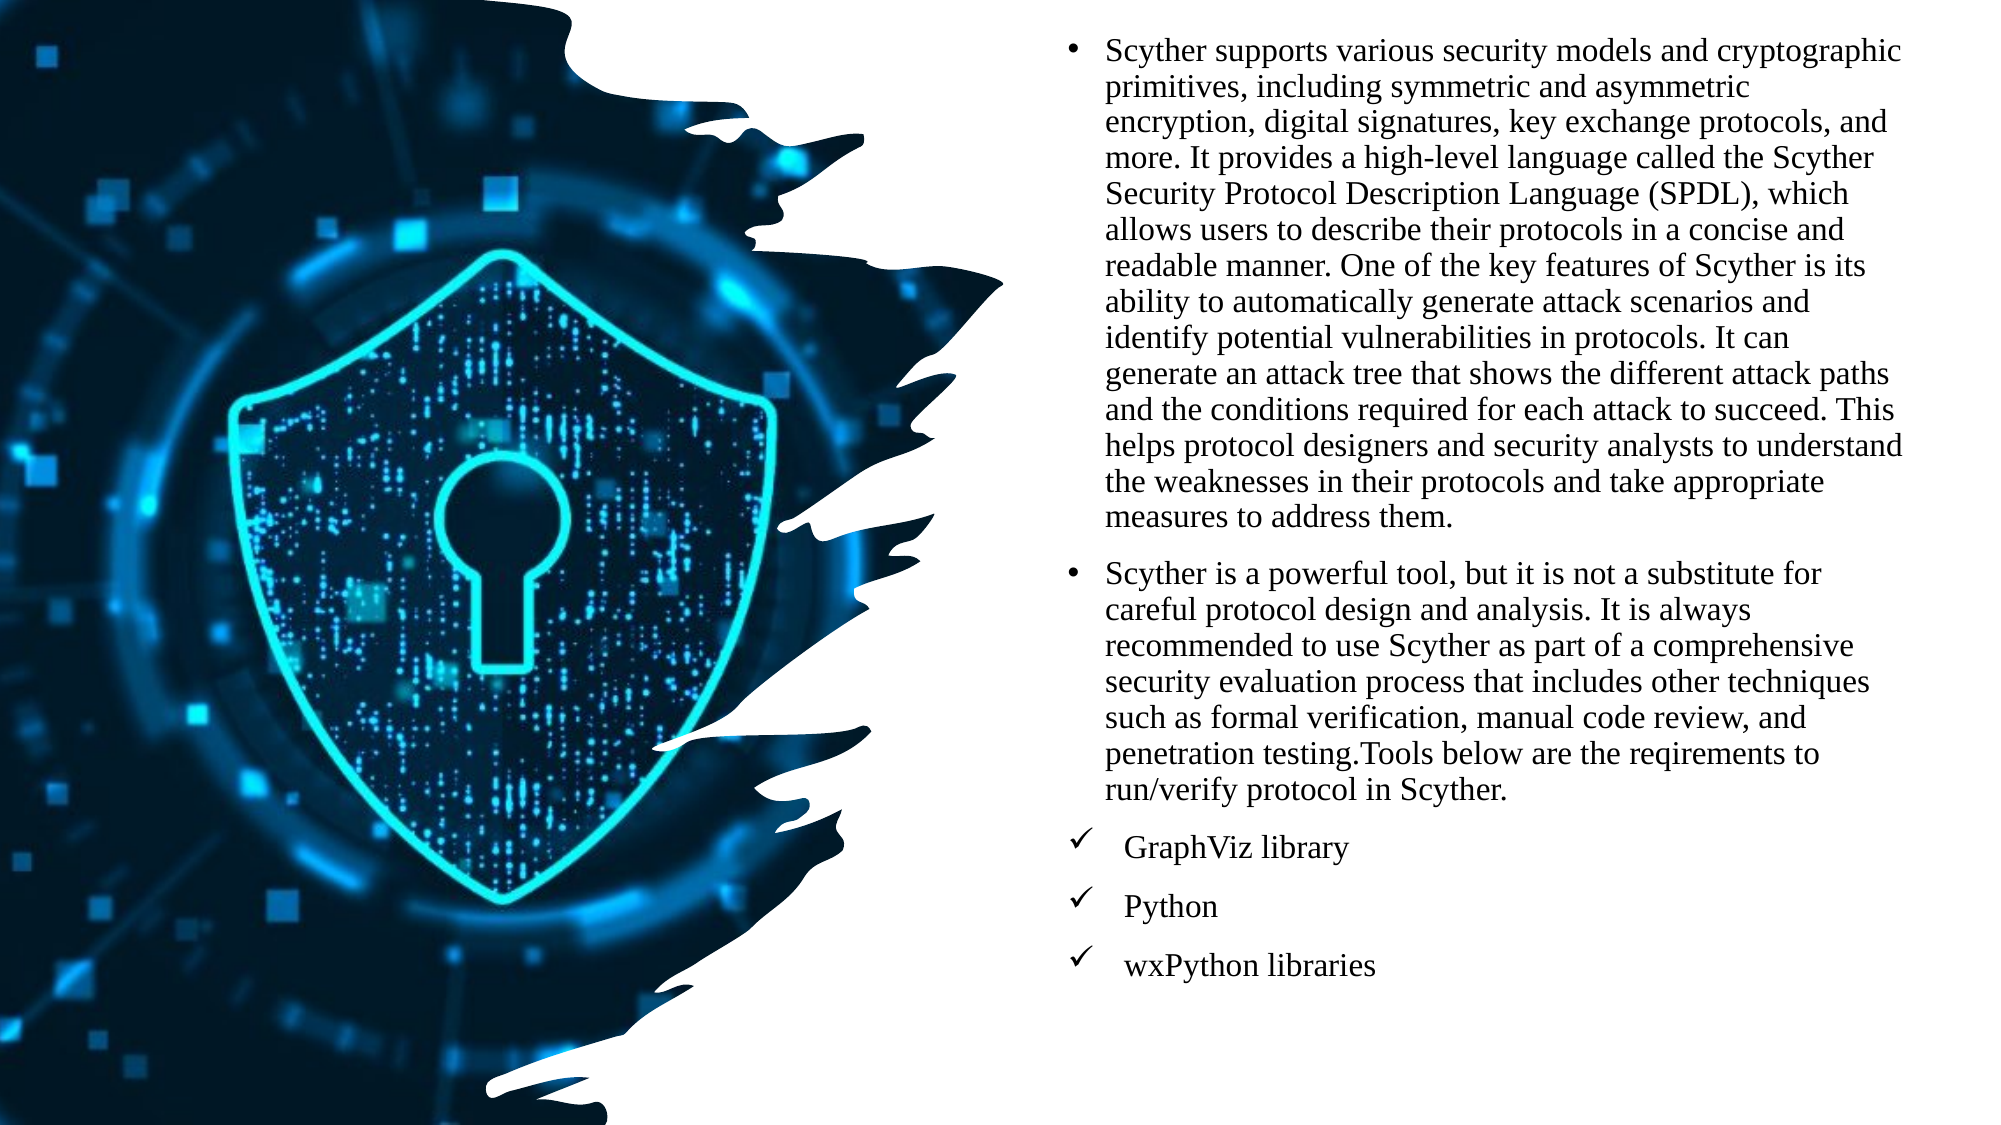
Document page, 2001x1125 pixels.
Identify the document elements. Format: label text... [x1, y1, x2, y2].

picture [0, 0, 1004, 1125]
list Scyther supports various security models and cryptographic primitives, including symmetric and asymmetric encryption, digital signatures, key exchange protocols, and more. It provides a high-level language called the Scyther Security Protocol Description Language (SPDL), which allows users to describe their protocols in a concise and readable manner. One of the key features of Scyther is its ability to automatically generate attack scenarios and identify potential vulnerabilities in protocols. It can generate an attack tree that shows the different attack paths and the conditions required for each attack to succeed. This helps protocol designers and security analysts to understand the weaknesses in their protocols and take appropriate measures to address them. Scyther is a powerful tool, but it is not a substitute for careful protocol design and analysis. It is always recommended to use Scyther as part of a comprehensive security evaluation process that includes other techniques such as formal verification, manual code review, and penetration testing.Tools below are the reqirements to run/verify protocol in Scyther. GraphViz library Python wxPython libraries [1052, 24, 1921, 1108]
